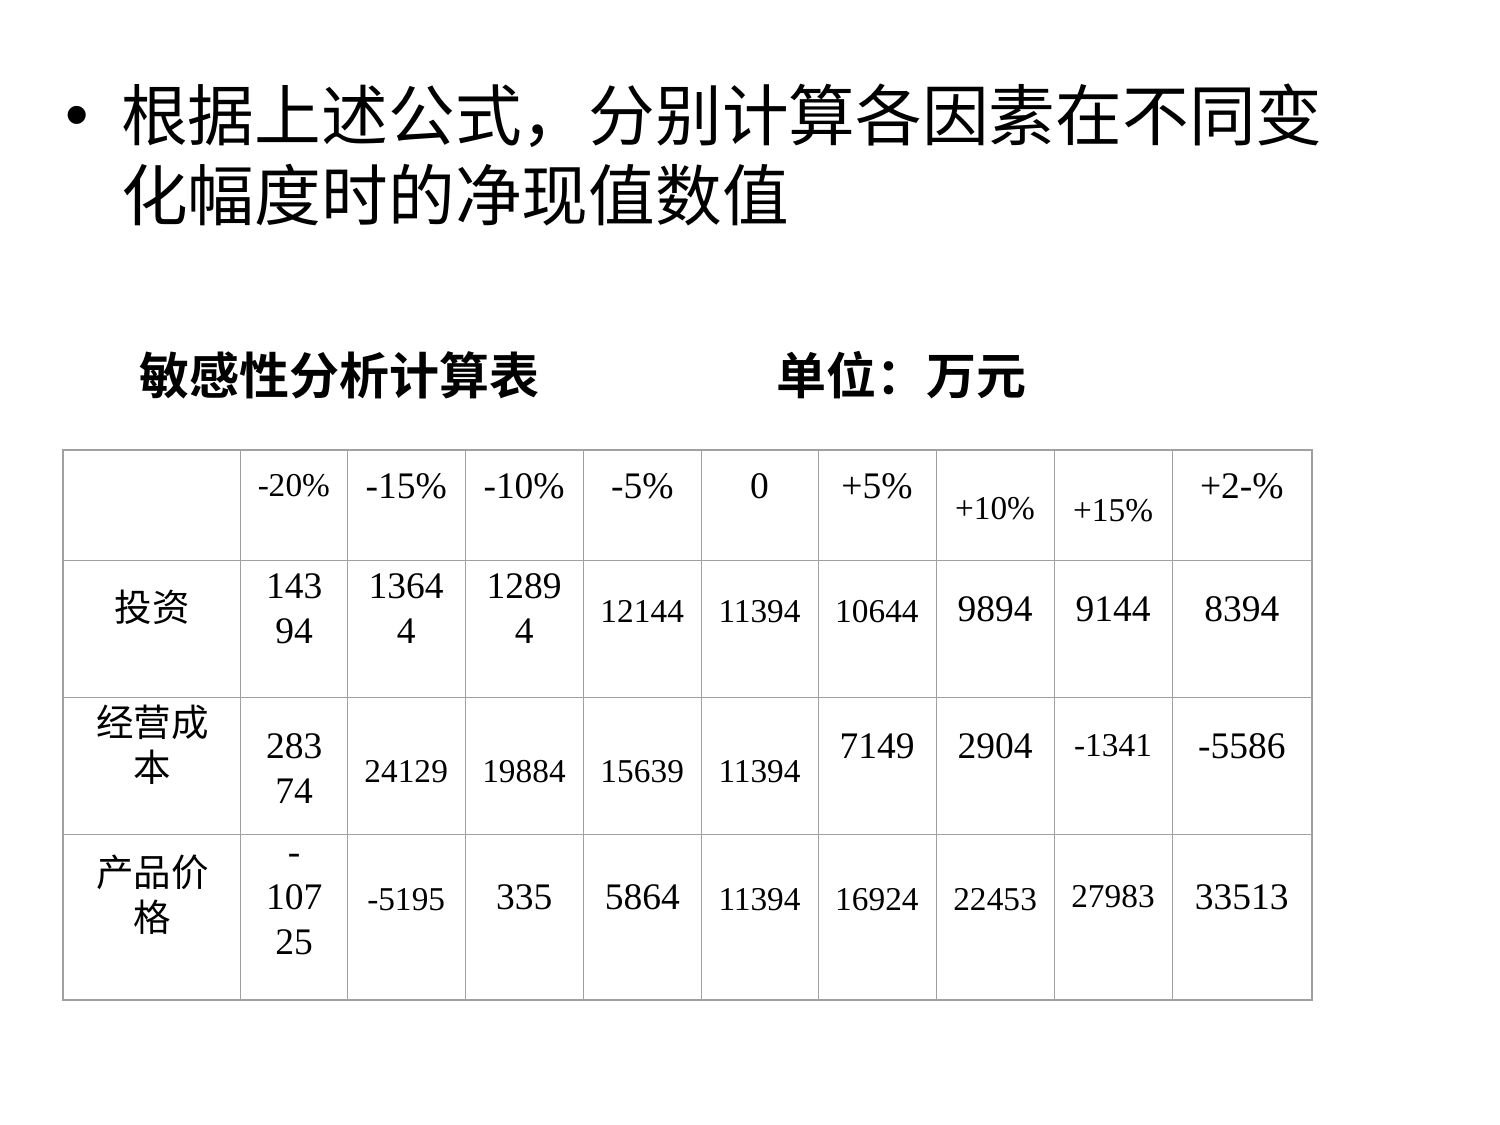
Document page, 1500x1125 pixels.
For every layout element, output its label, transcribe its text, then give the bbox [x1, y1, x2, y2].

list 根据上述公式，分别计算各因素在不同变化幅度时的净现值数值 [50, 66, 1375, 1075]
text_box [62, 449, 1313, 1001]
text_box 敏感性分析计算表 单位：万元 [124, 337, 1250, 413]
